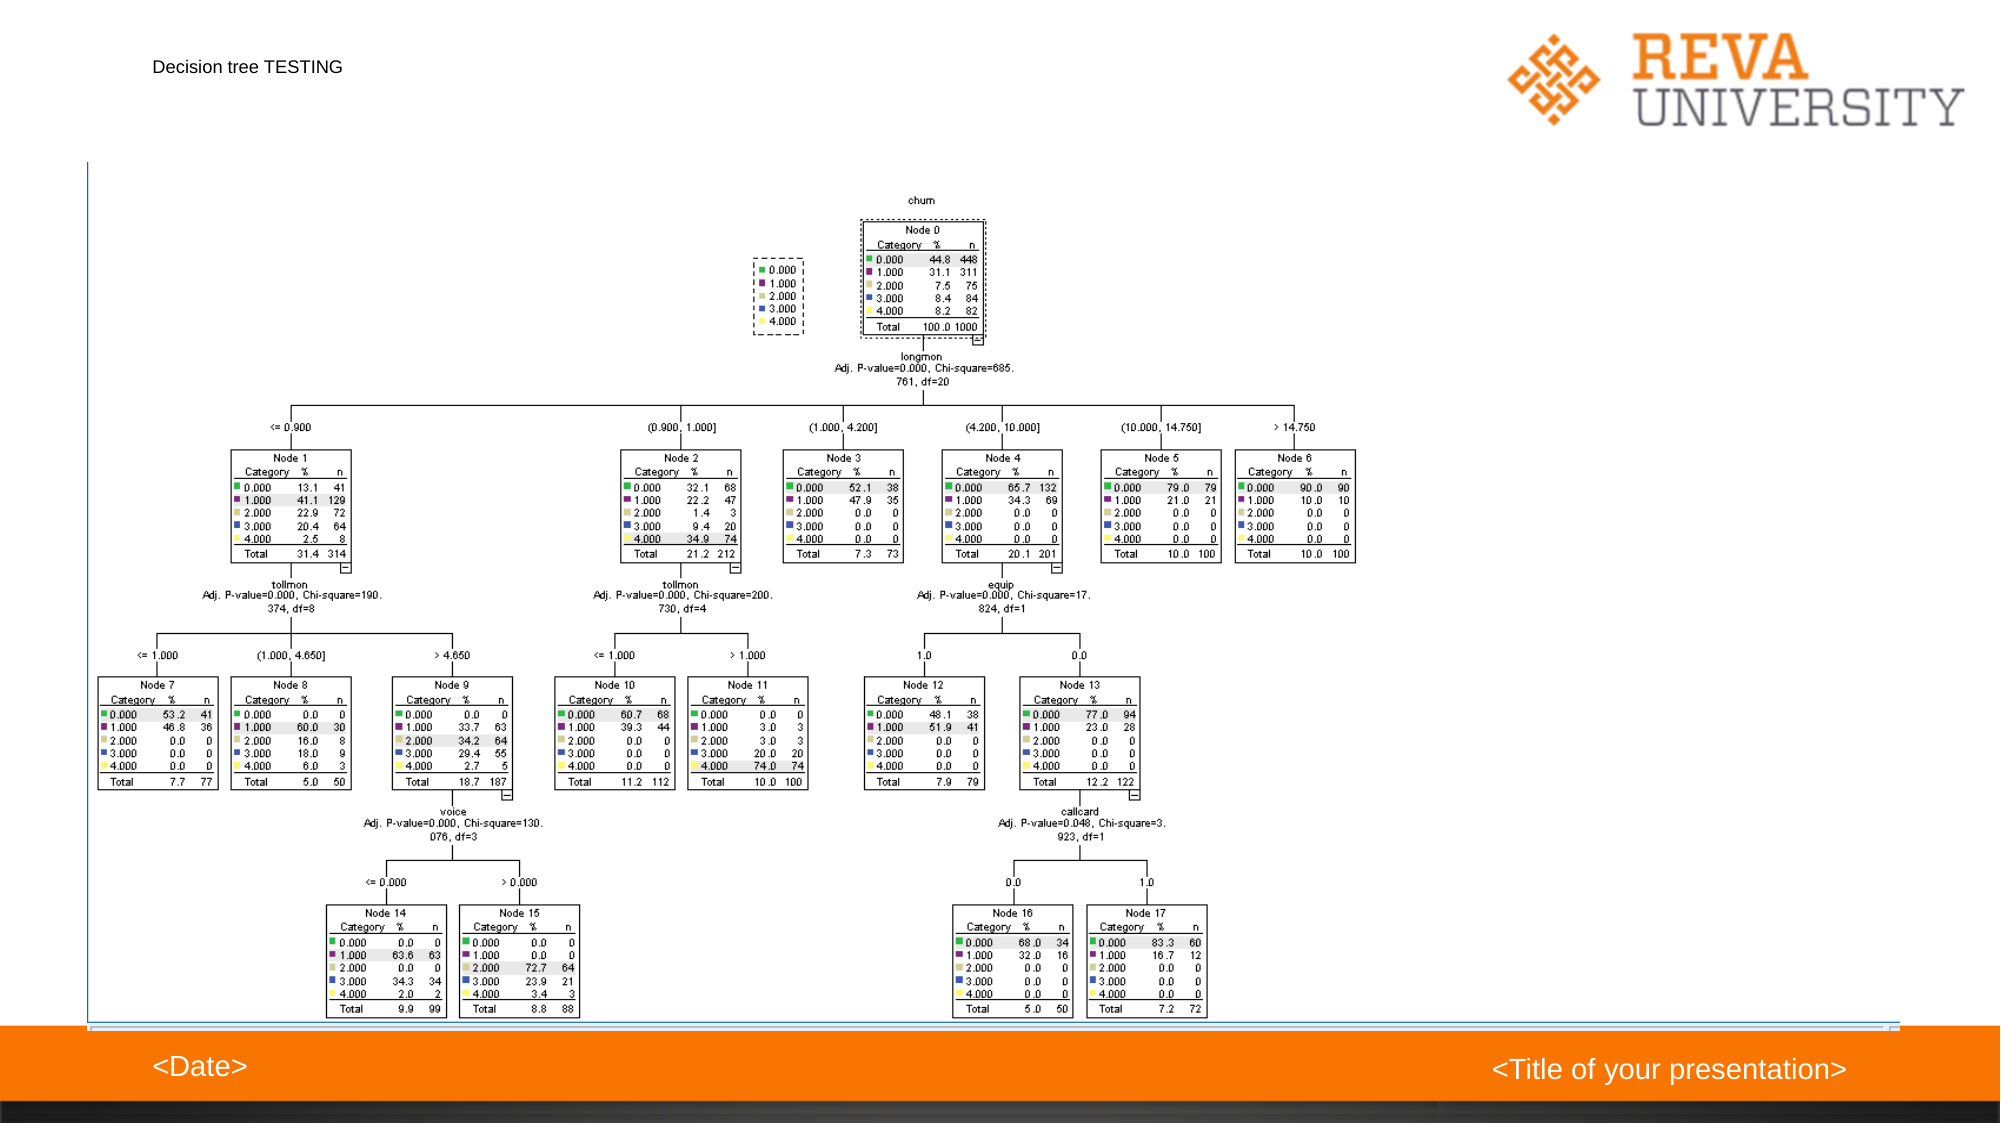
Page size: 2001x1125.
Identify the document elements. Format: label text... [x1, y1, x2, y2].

picture [1507, 15, 1988, 144]
title Decision tree TESTING [137, 30, 1863, 134]
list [87, 162, 1900, 1031]
footer <Title of your presentation> [1187, 1042, 1863, 1103]
slide_number <Date> [137, 1039, 588, 1100]
picture [0, 1013, 2000, 1123]
